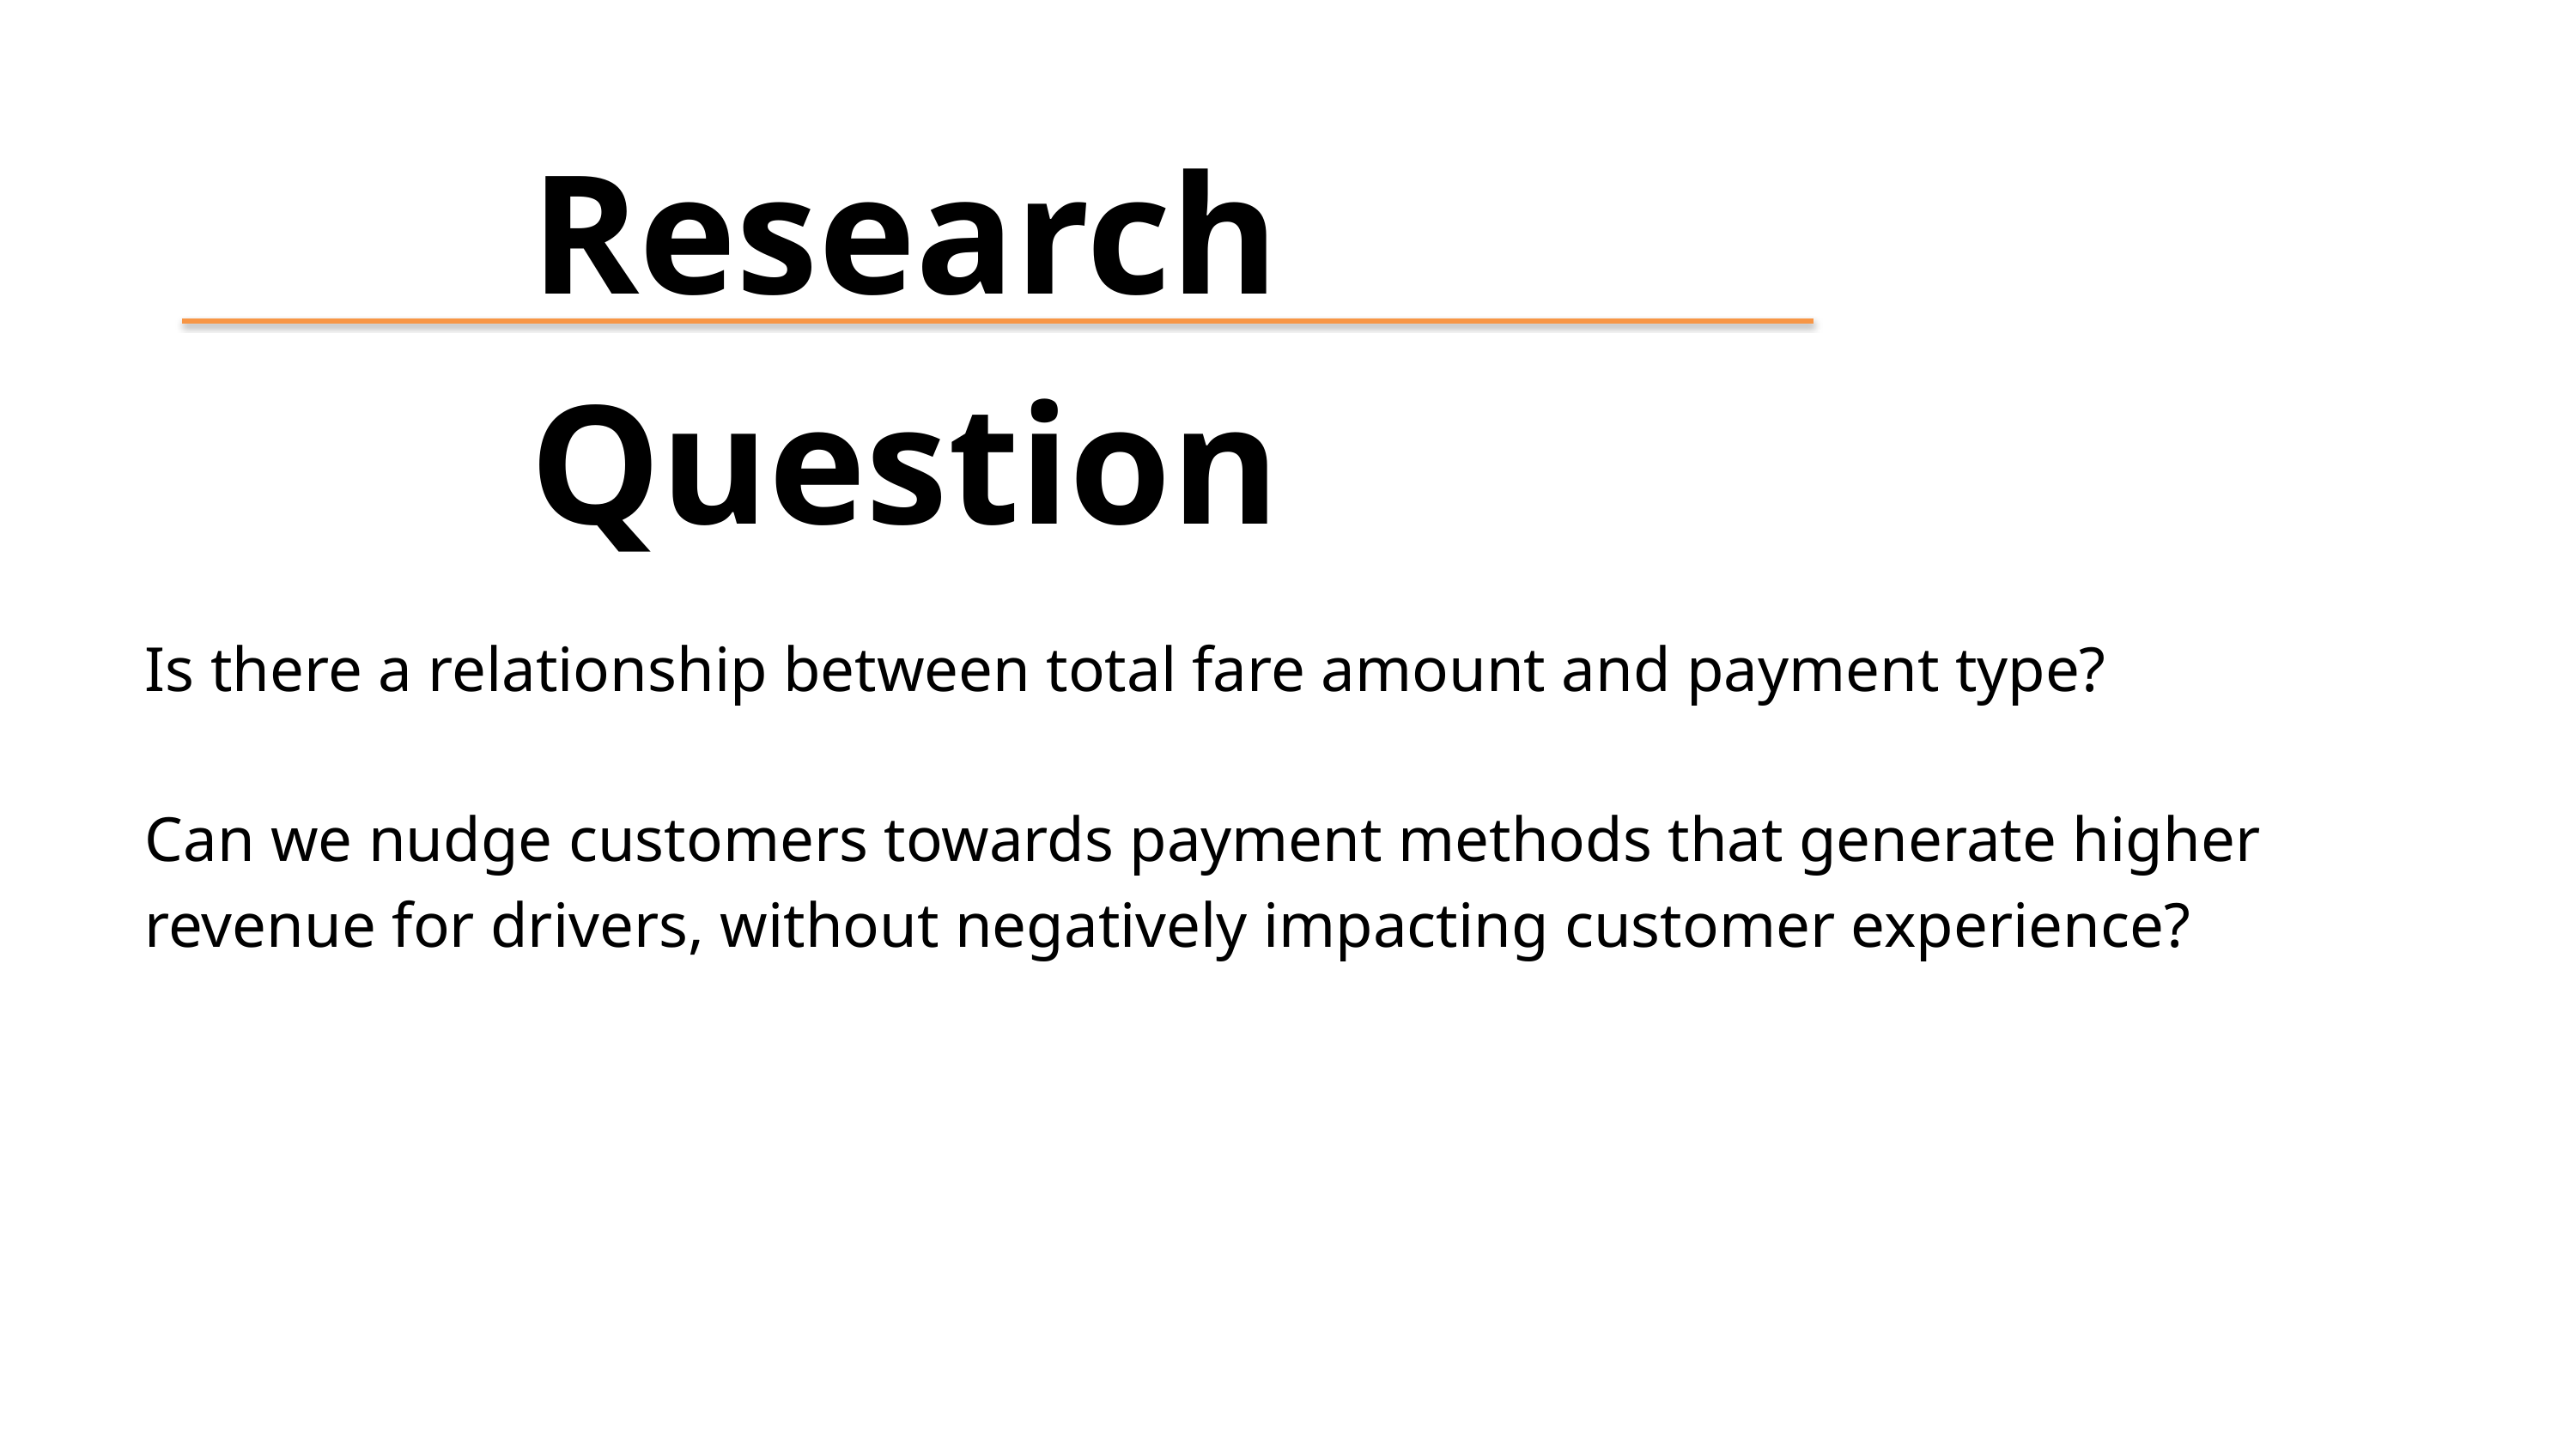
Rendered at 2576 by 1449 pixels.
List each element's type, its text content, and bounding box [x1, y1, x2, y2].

text_box Research Question [144, 96, 1666, 558]
text_box Is there a relationship between total fare amount and payment type? Can we nudge customers towards payment methods that generate higher revenue for drivers, without negatively impacting customer experience? [144, 618, 2391, 960]
